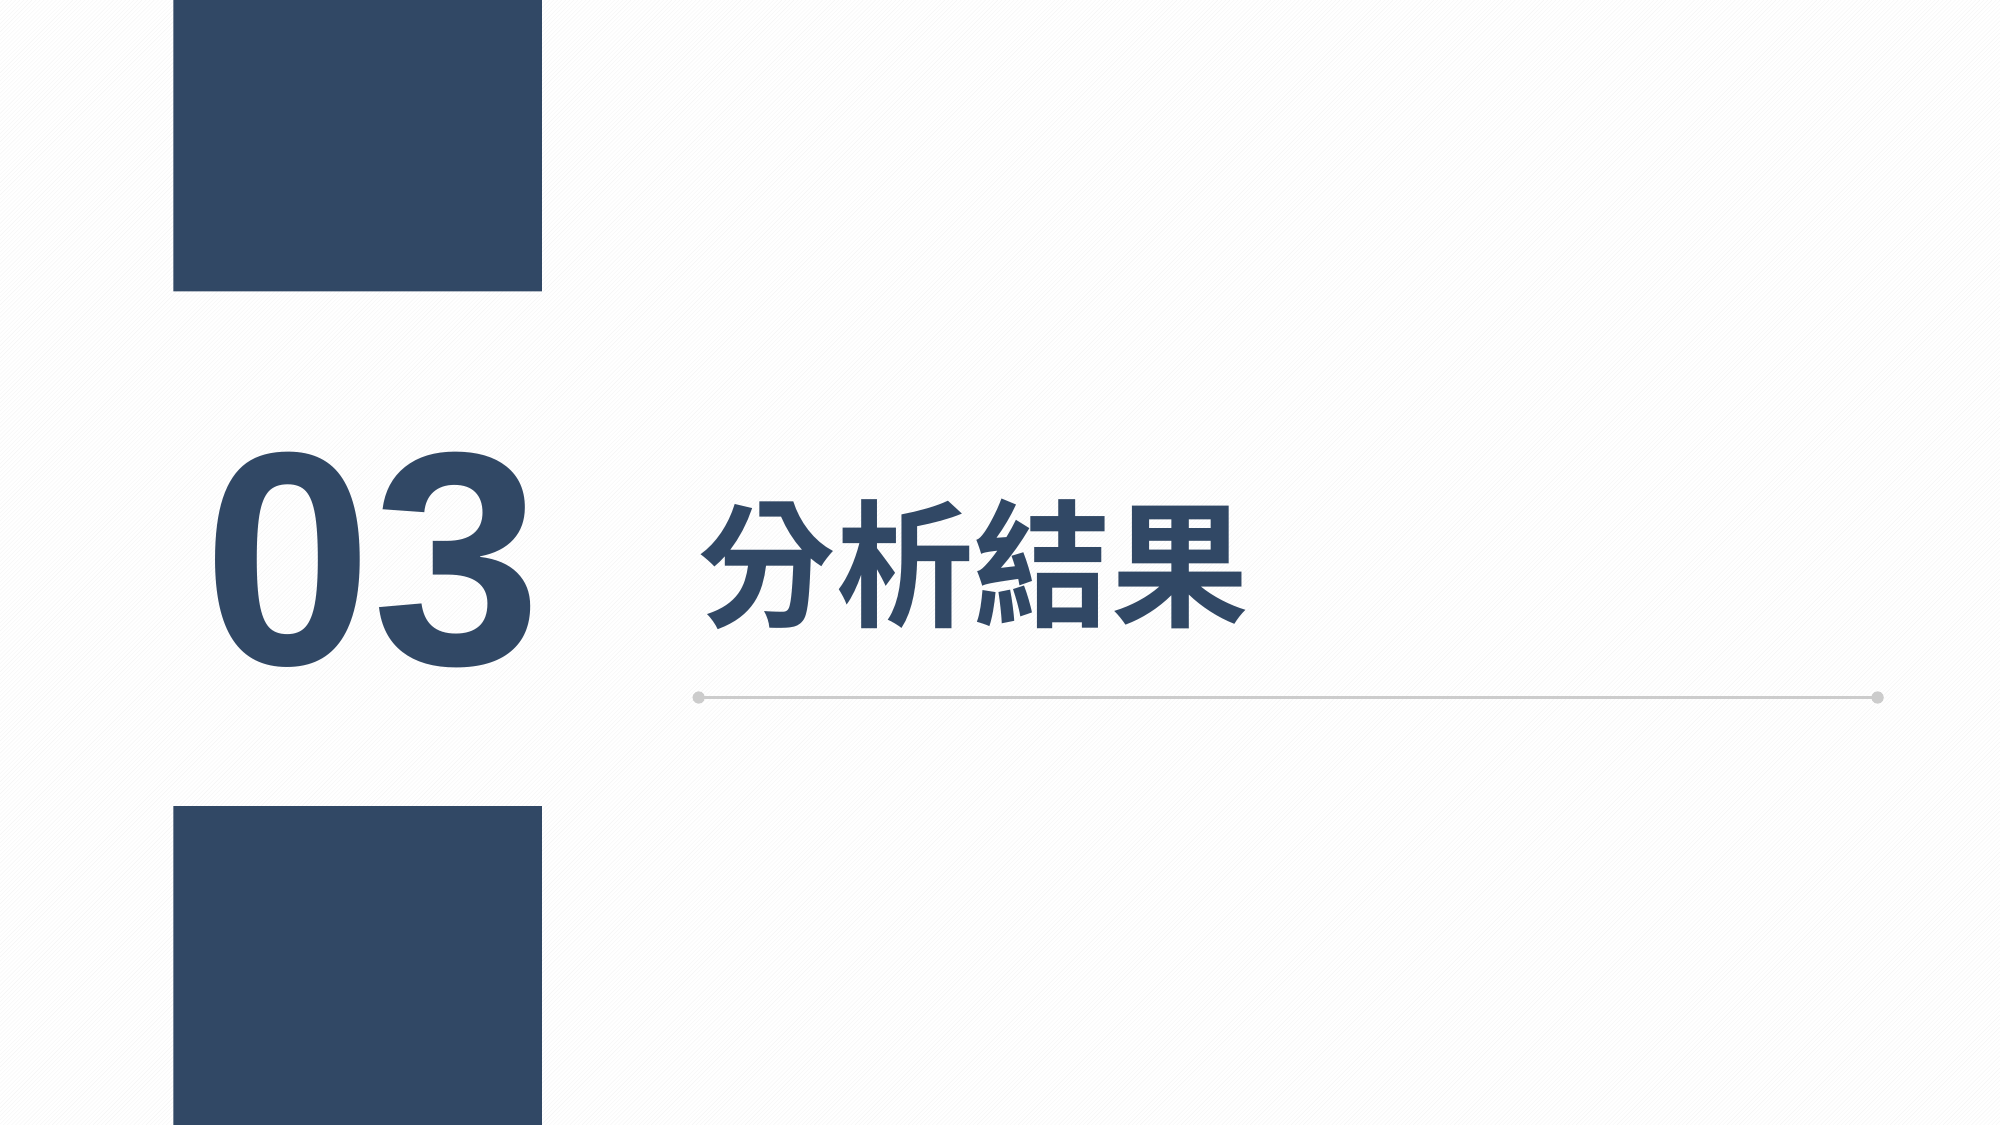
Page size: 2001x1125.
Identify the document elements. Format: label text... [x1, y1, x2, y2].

text_box [172, 0, 543, 292]
text_box 03 [173, 359, 542, 725]
text_box 分析結果 [698, 479, 1878, 645]
text_box [172, 805, 543, 1125]
